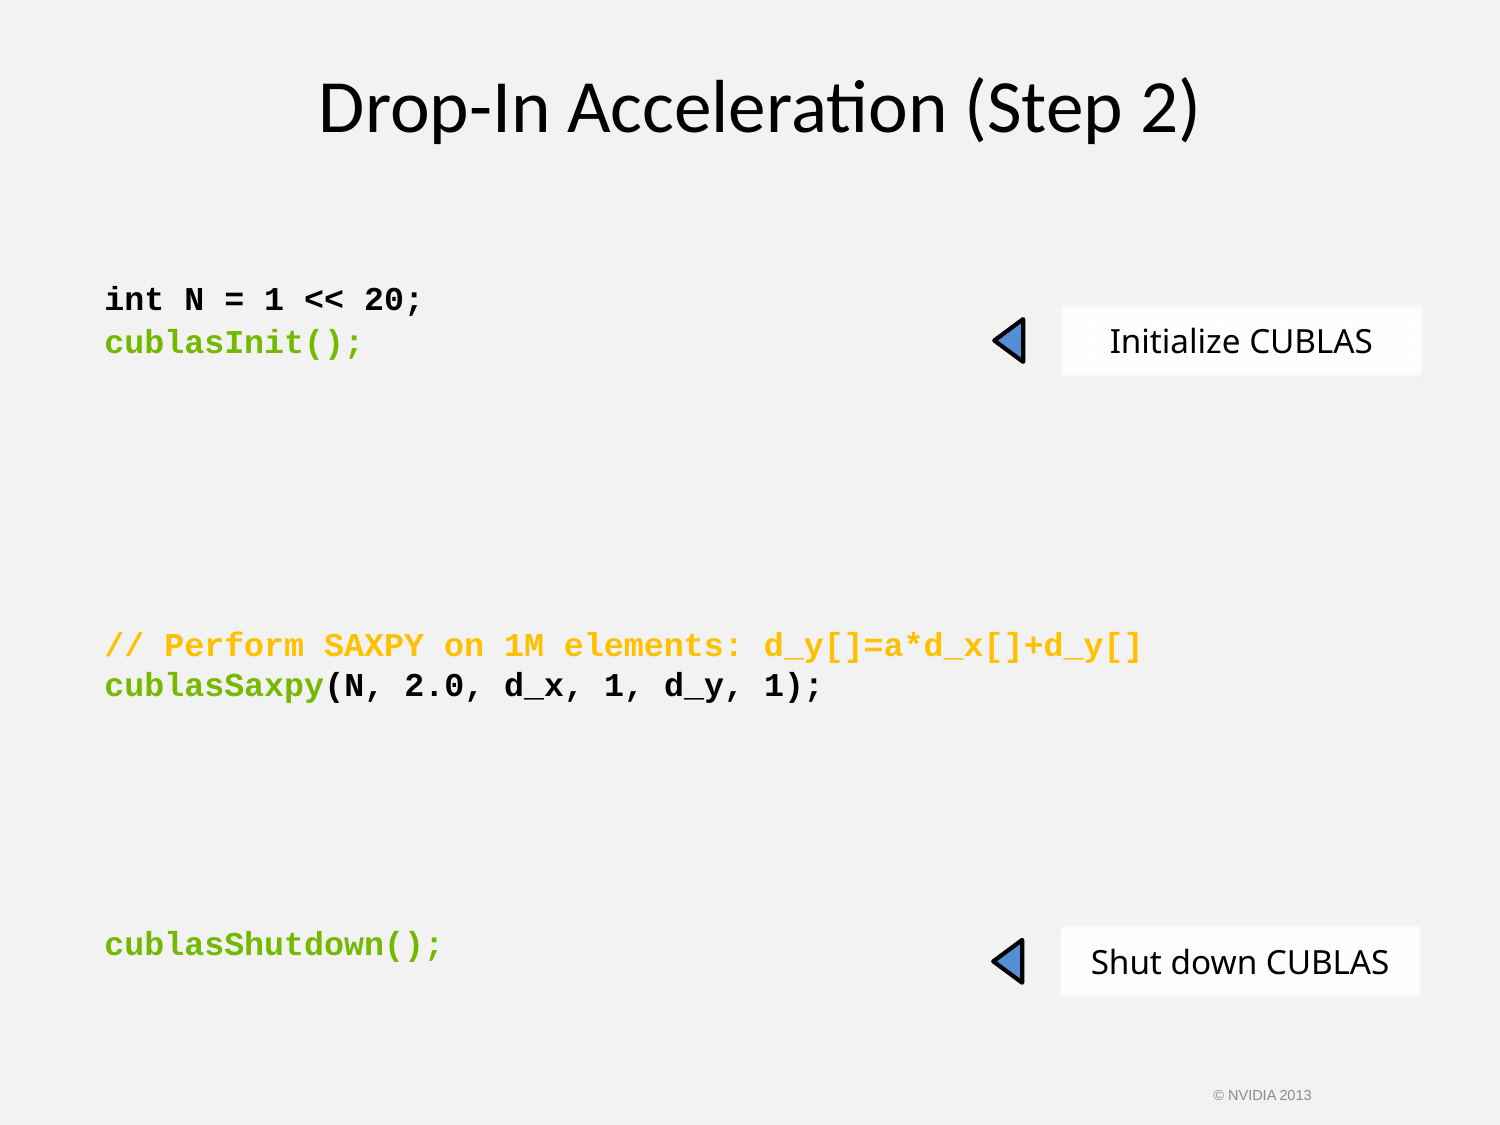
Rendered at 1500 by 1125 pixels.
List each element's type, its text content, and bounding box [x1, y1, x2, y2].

text_box Shut down CUBLAS [1063, 929, 1419, 994]
footer © NVIDIA 2013 [1025, 1065, 1500, 1125]
text_box [991, 938, 1025, 985]
title Drop-In Acceleration (Step 2) [1060, 304, 1423, 377]
text_box int N = 1 << 20; cublasInit(); // Perform SAXPY on 1M elements: d_y[]=a*d_x[]+d_y[] cublasSaxpy(N, 2.0, d_x, 1, d_y, 1); cublasShutdown(); [61, 226, 1425, 1088]
title Drop-In Acceleration (Step 2) [71, 49, 1450, 156]
text_box Initialize CUBLAS [1063, 307, 1421, 374]
text_box [992, 317, 1026, 364]
